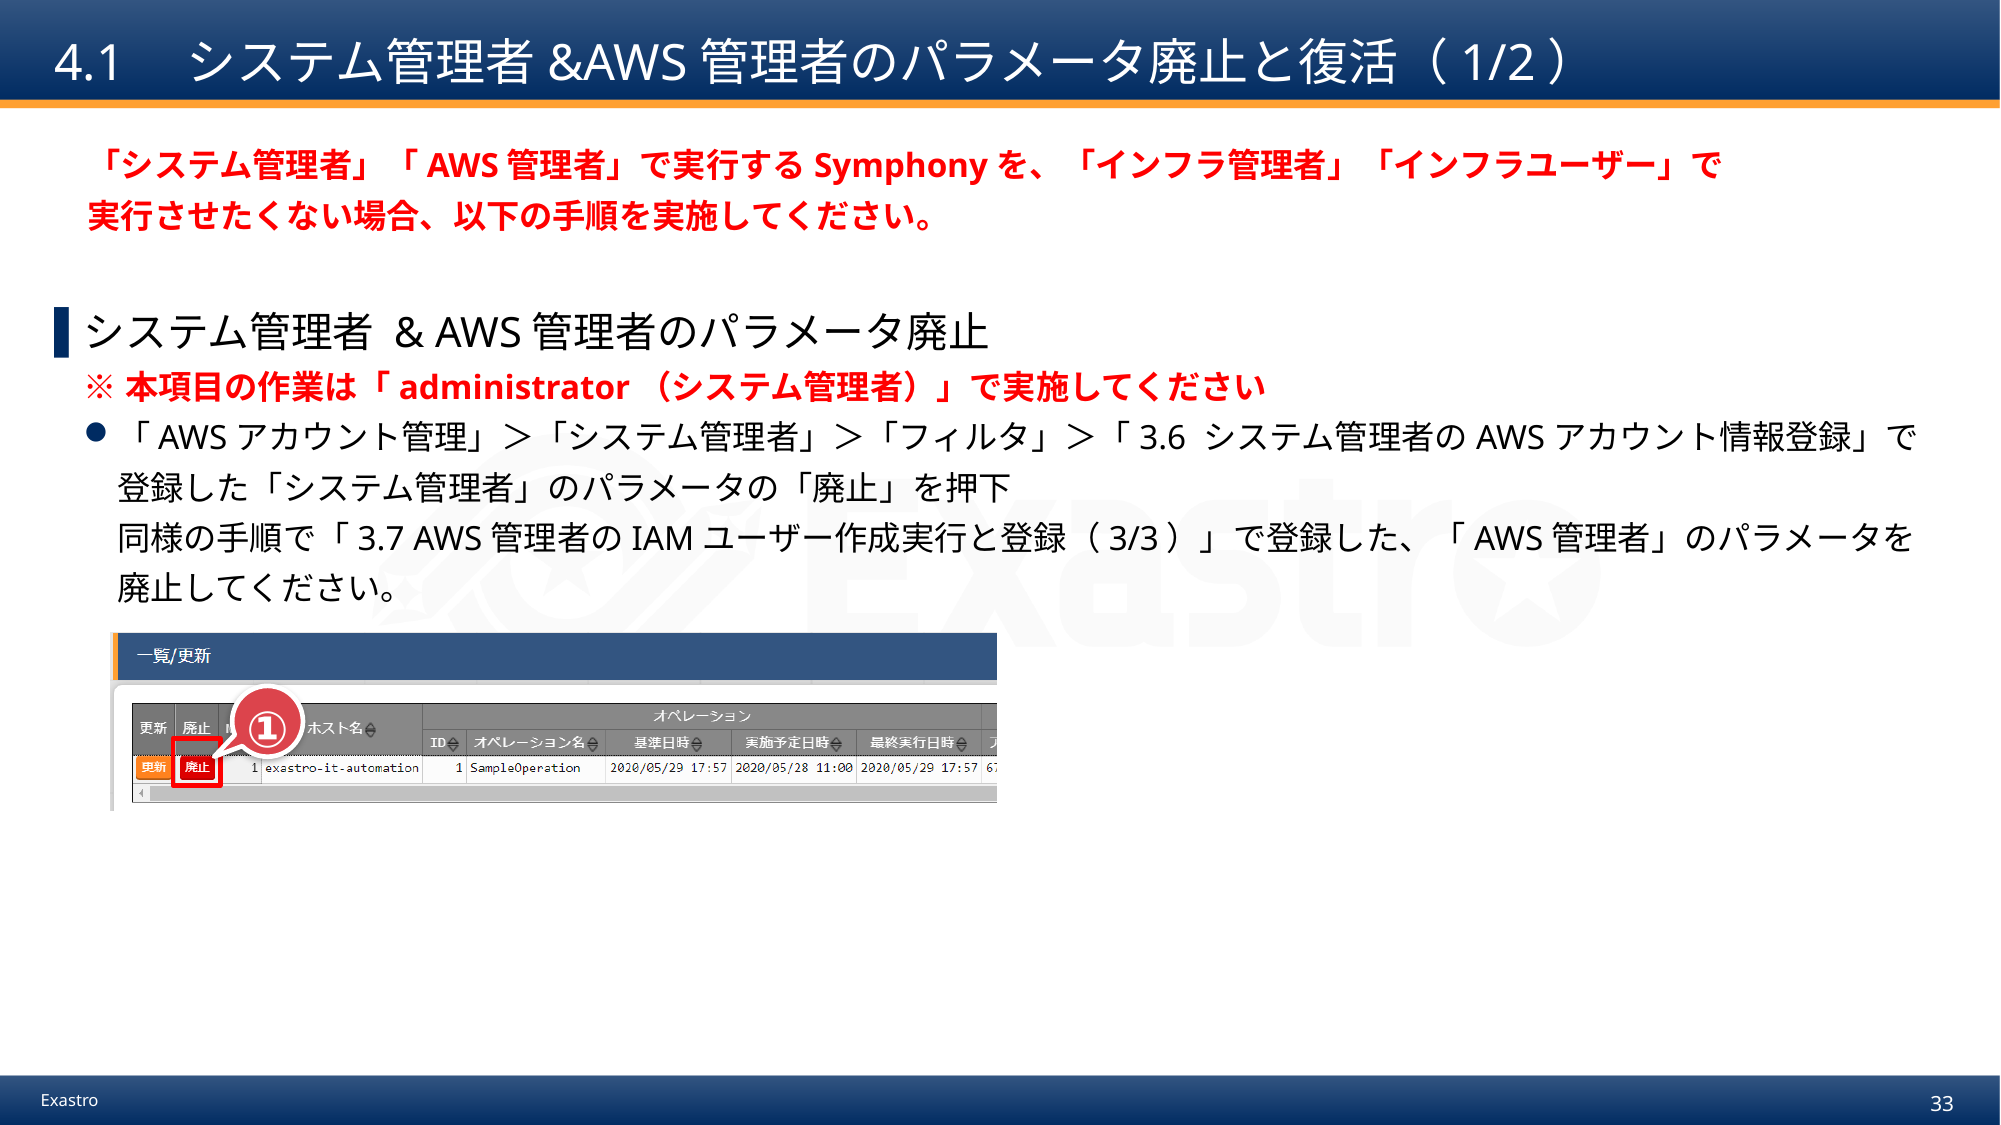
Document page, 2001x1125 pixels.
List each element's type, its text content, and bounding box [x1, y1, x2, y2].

list 「システム管理者」「AWS管理者」で実行するSymphonyを、「インフラ管理者」「インフラユーザー」で 実行させたくない場合、以下の手順を実施してください。 システム管理者 & AWS管理者のパラメータ廃止 ※本項目の作業は「administrator（システム管理者）」で実施してください 「AWSアカウント管理」＞「システム管理者」＞「フィルタ」＞「3.6 システム管理者のAWSアカウント情報登録」で 登録した「システム管理者」のパラメータの「廃止」を押下 同様の手順で「3.7 AWS管理者のIAMユーザー作成実行と登録（3/3）」で登録した、「AWS管理者」のパラメータを 廃止してください。 [39, 137, 1961, 1035]
title 4.1 システム管理者&AWS管理者のパラメータ廃止と復活（1/2） [39, 18, 1961, 96]
picture [0, 0, 2000, 1125]
